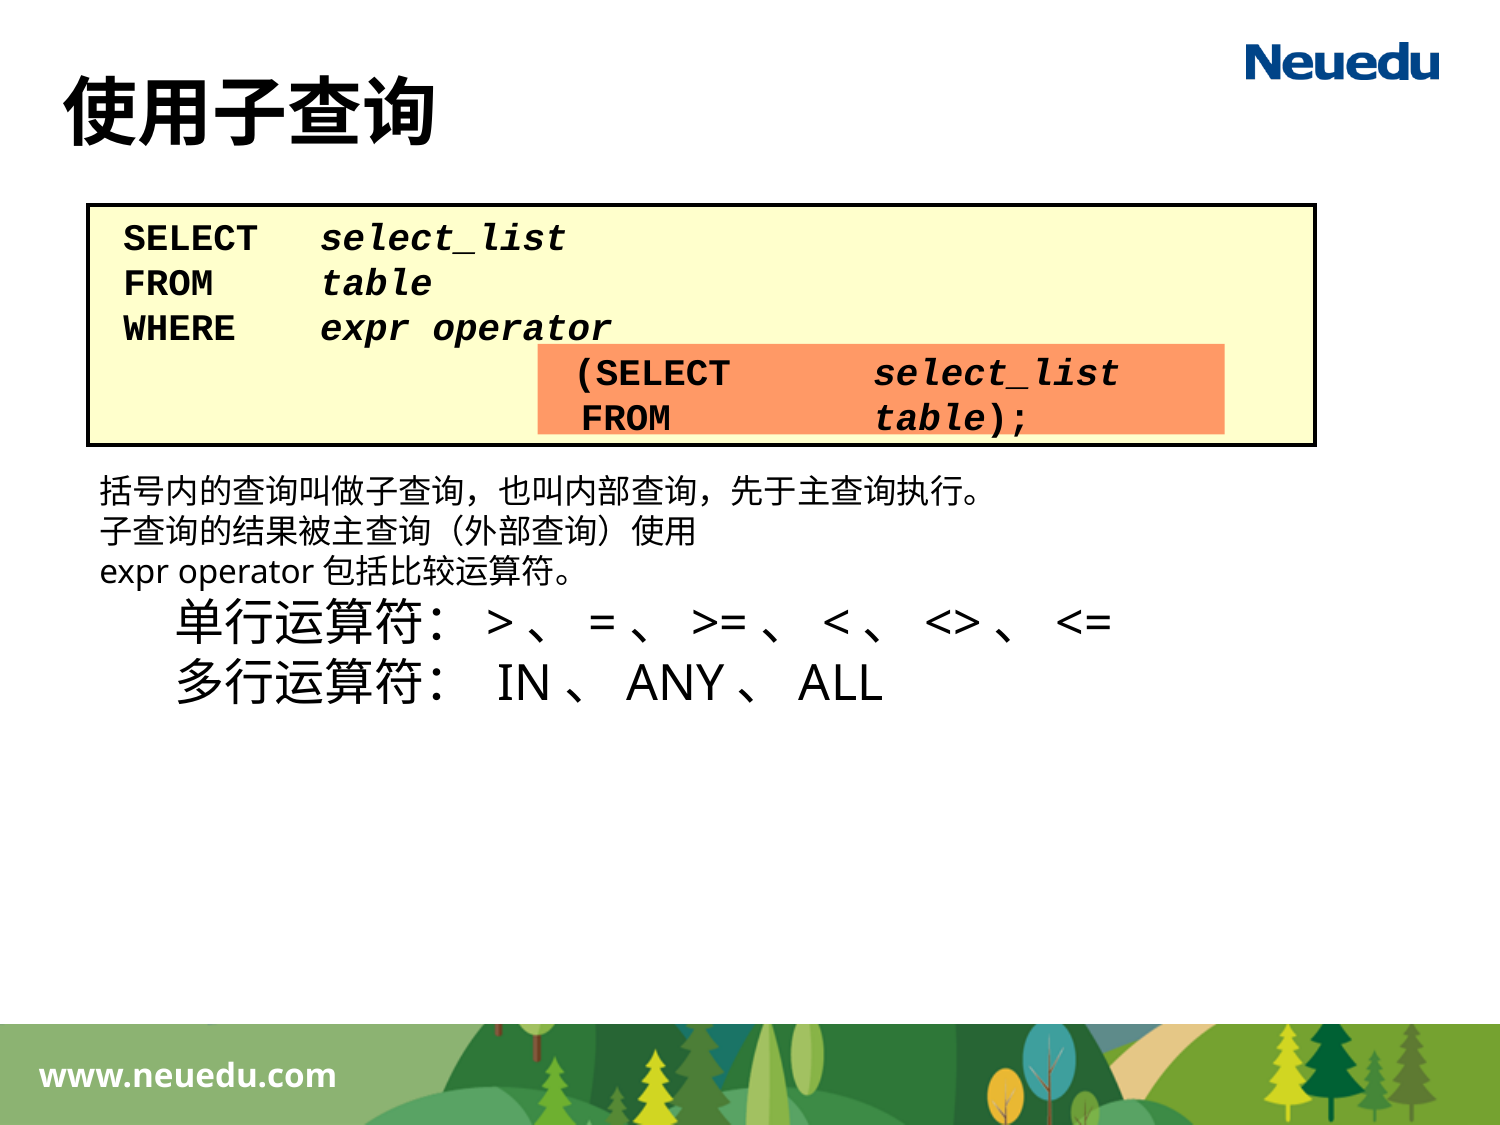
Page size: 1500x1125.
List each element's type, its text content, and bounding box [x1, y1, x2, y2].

picture [1246, 42, 1439, 80]
title 使用子查询 [46, 46, 1322, 172]
list 括号内的查询叫做子查询，也叫内部查询，先于主查询执行。 子查询的结果被主查询（外部查询）使用 expr operator包括比较运算符。 单行运算符：>、=、>=、<、<>、<= 多行运算符： IN、ANY、ALL [84, 463, 1372, 901]
text_box [88, 204, 108, 446]
picture [0, 1024, 1500, 1125]
text_box SELECT select_list FROM table WHERE expr operator (SELECT select_list FROM table); [108, 202, 1371, 448]
